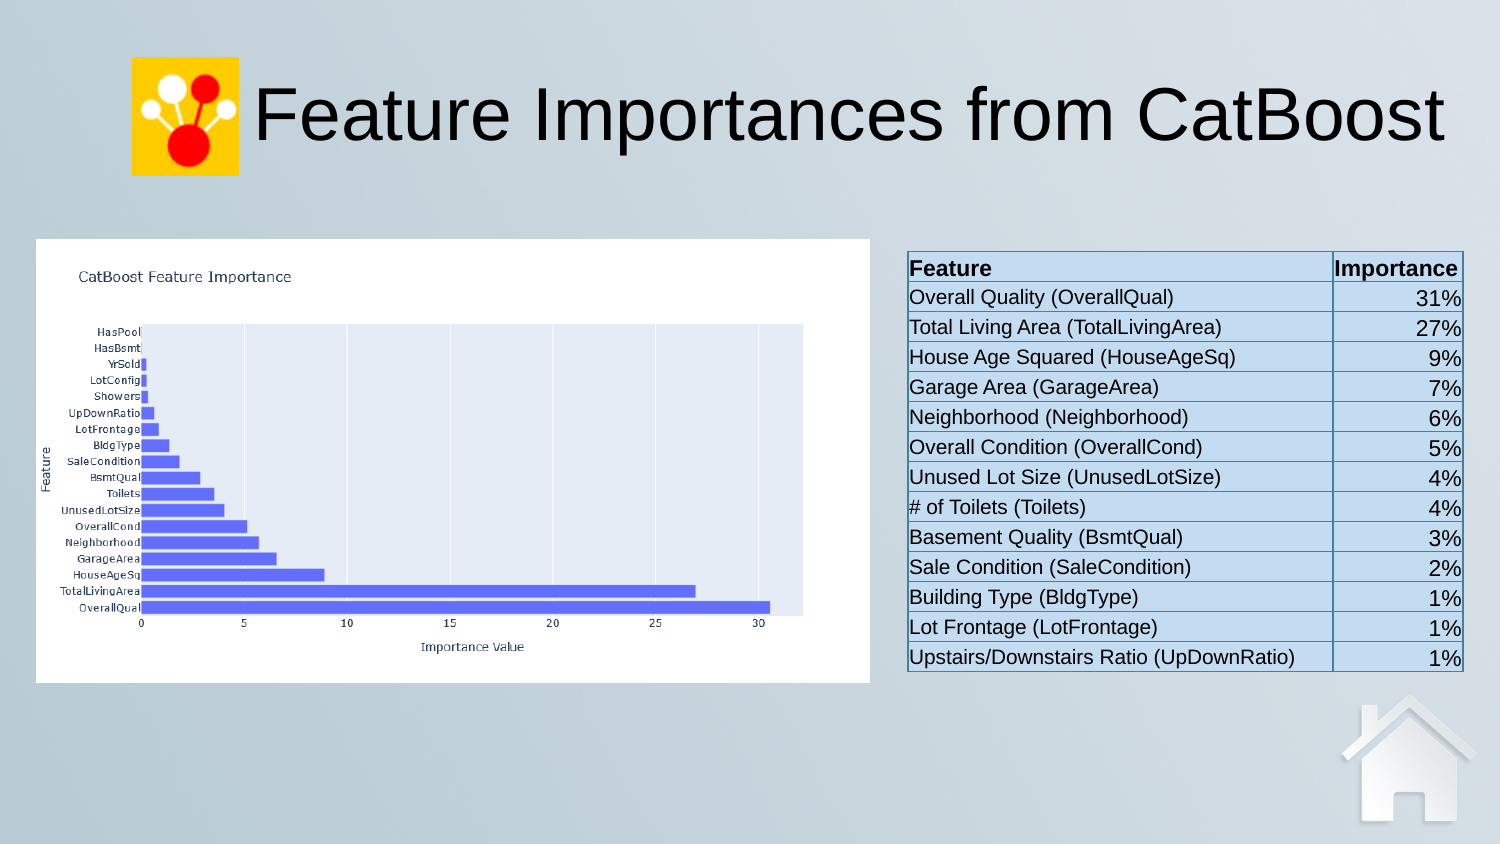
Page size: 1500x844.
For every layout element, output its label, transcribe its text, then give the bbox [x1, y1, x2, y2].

table_cell Neighborhood (Neighborhood) [909, 402, 1332, 431]
table_cell 4% [1334, 492, 1462, 521]
table_header Feature [909, 252, 1332, 281]
table_cell 9% [1334, 342, 1462, 371]
table_cell Upstairs/Downstairs Ratio (UpDownRatio) [909, 642, 1332, 671]
table_cell 1% [1334, 582, 1462, 611]
table_cell 6% [1334, 402, 1462, 431]
table_cell House Age Squared (HouseAgeSq) [909, 342, 1332, 371]
table_cell Basement Quality (BsmtQual) [909, 522, 1332, 551]
table_cell Unused Lot Size (UnusedLotSize) [909, 462, 1332, 491]
table_header Importance [1334, 252, 1462, 281]
picture [0, 0, 1500, 844]
table_cell Total Living Area (TotalLivingArea) [909, 312, 1332, 341]
table_cell 1% [1334, 642, 1462, 671]
table_cell # of Toilets (Toilets) [909, 492, 1332, 521]
table_cell 7% [1334, 372, 1462, 401]
table_cell Sale Condition (SaleCondition) [909, 552, 1332, 581]
table_cell Garage Area (GarageArea) [909, 372, 1332, 401]
table_cell Overall Condition (OverallCond) [909, 432, 1332, 461]
table_cell 5% [1334, 432, 1462, 461]
table_cell 27% [1334, 312, 1462, 341]
table_cell 4% [1334, 462, 1462, 491]
title Feature Importances from CatBoost [238, 50, 1500, 183]
table_cell Building Type (BldgType) [909, 582, 1332, 611]
table_cell 2% [1334, 552, 1462, 581]
table_cell Overall Quality (OverallQual) [909, 282, 1332, 311]
table_cell Lot Frontage (LotFrontage) [909, 612, 1332, 641]
table_cell 1% [1334, 612, 1462, 641]
table_cell 31% [1334, 282, 1462, 311]
table_cell 3% [1334, 522, 1462, 551]
